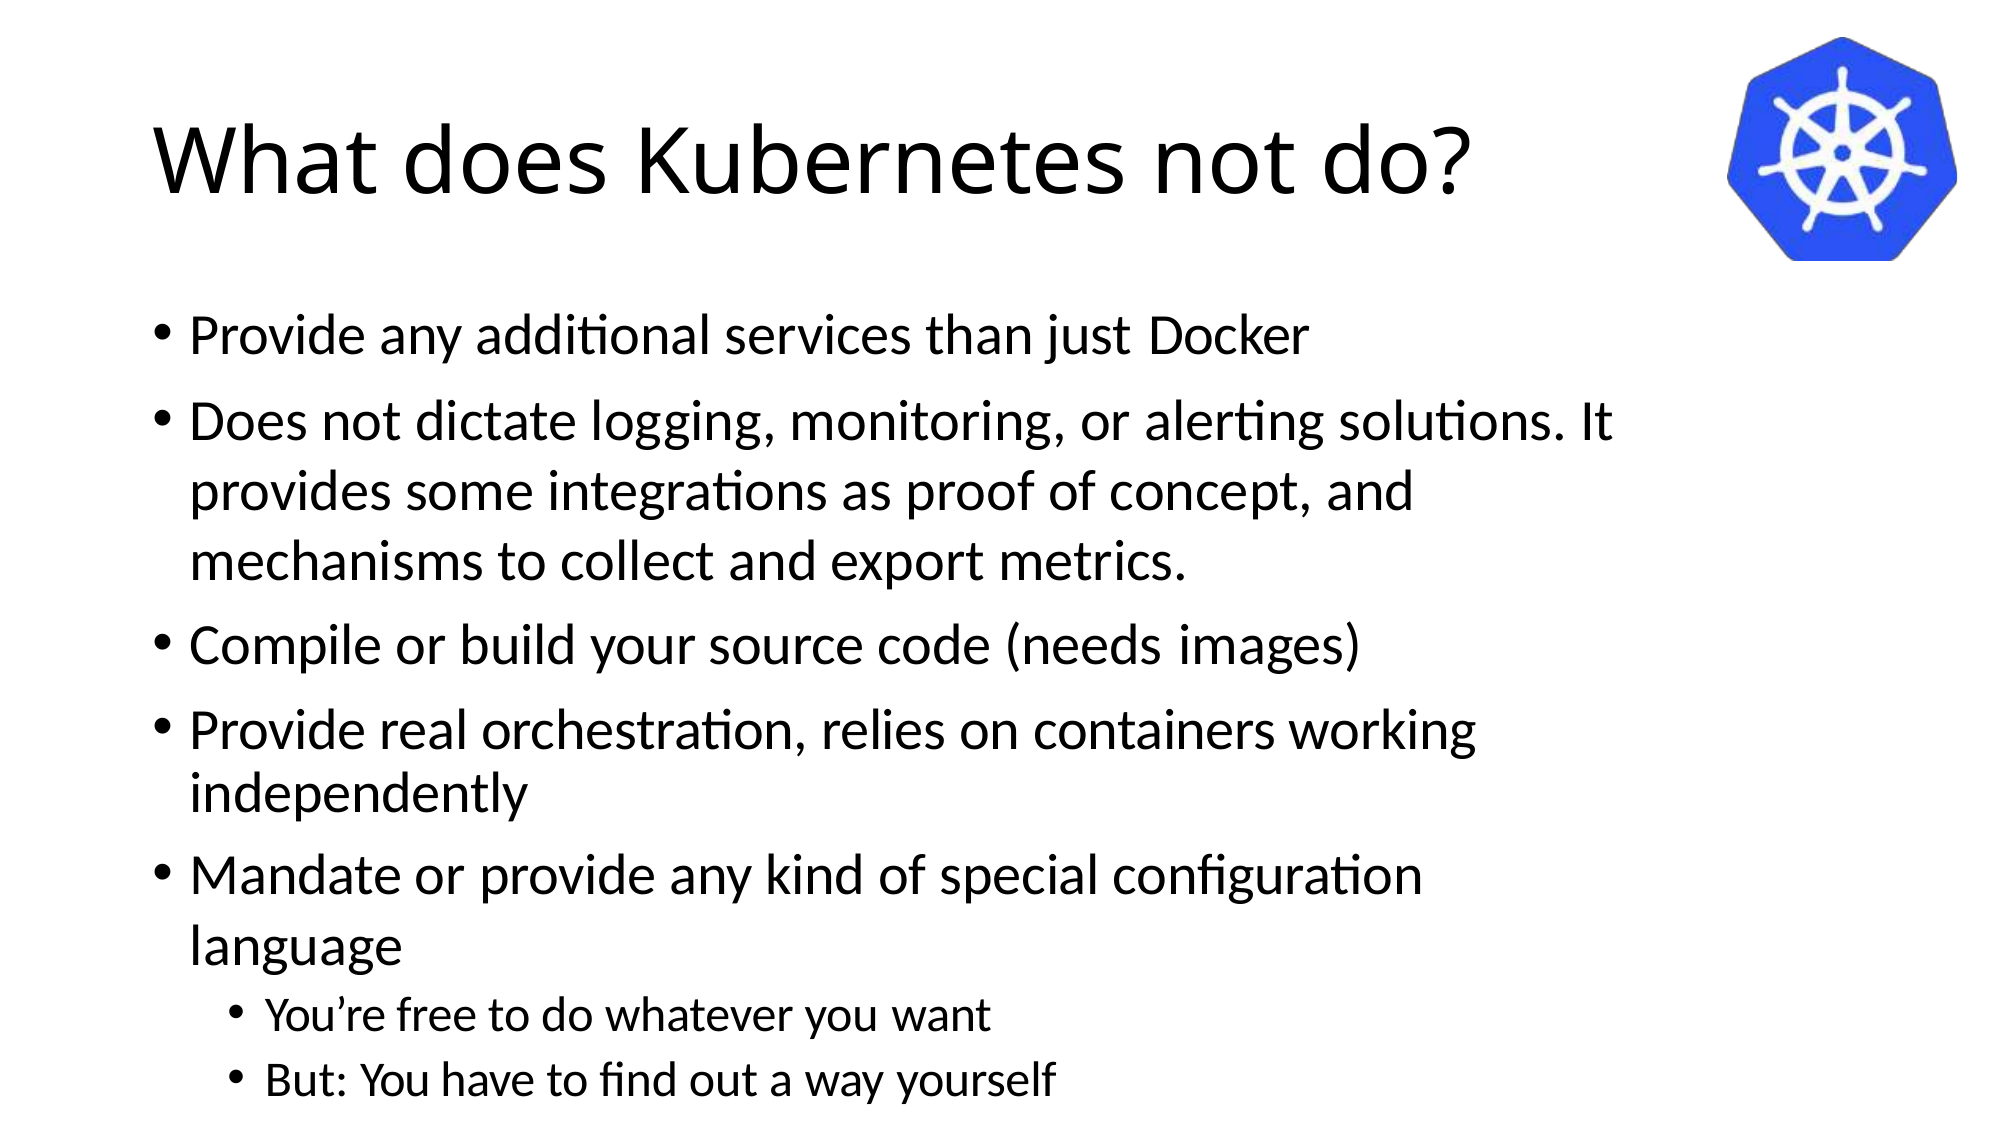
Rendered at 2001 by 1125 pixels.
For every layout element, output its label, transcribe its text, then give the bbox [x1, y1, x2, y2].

title What does Kubernetes not do? [150, 100, 1586, 280]
picture [1727, 37, 1958, 261]
text_box Provide any additional services than just Docker Does not dictate logging, monitoring, or alerting solutions. It provides some integrations as proof of concept, and mechanisms to collect and export metrics. Compile or build your source code (needs images) Provide real orchestration, relies on containers working independently Mandate or provide any kind of special configuration language You’re free to do whatever you want But: You have to find out a way yourself [150, 280, 1668, 1107]
